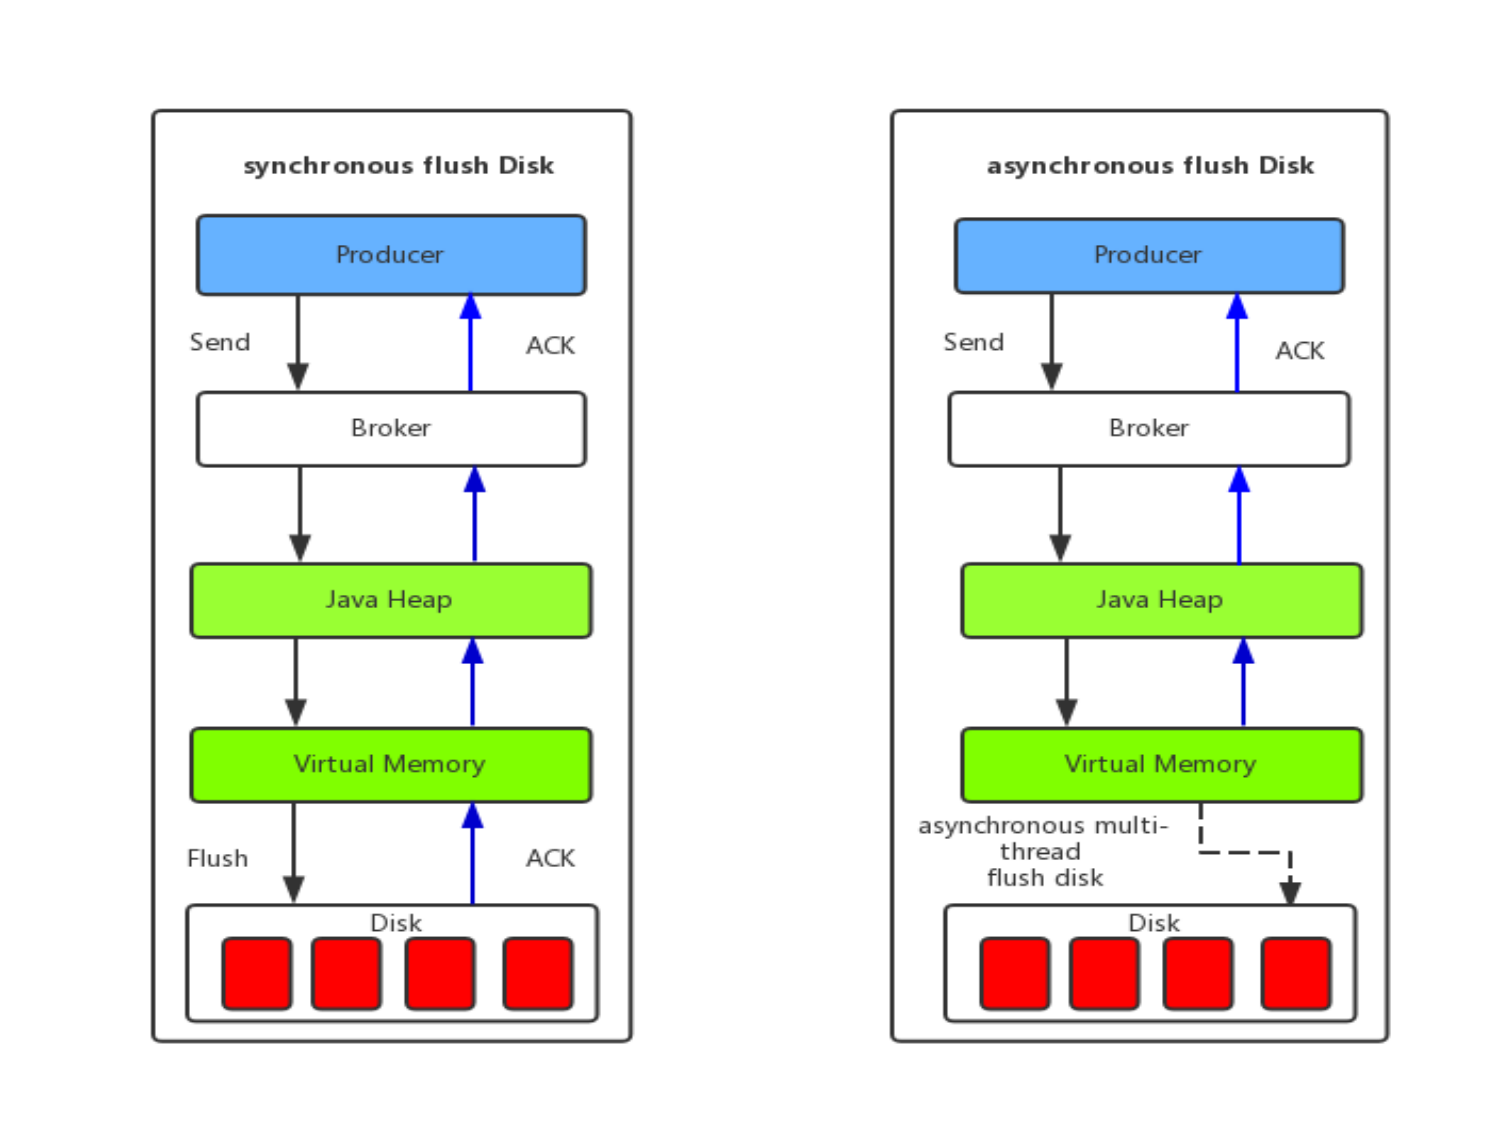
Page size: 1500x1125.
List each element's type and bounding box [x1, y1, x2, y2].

picture [43, 27, 1457, 1098]
